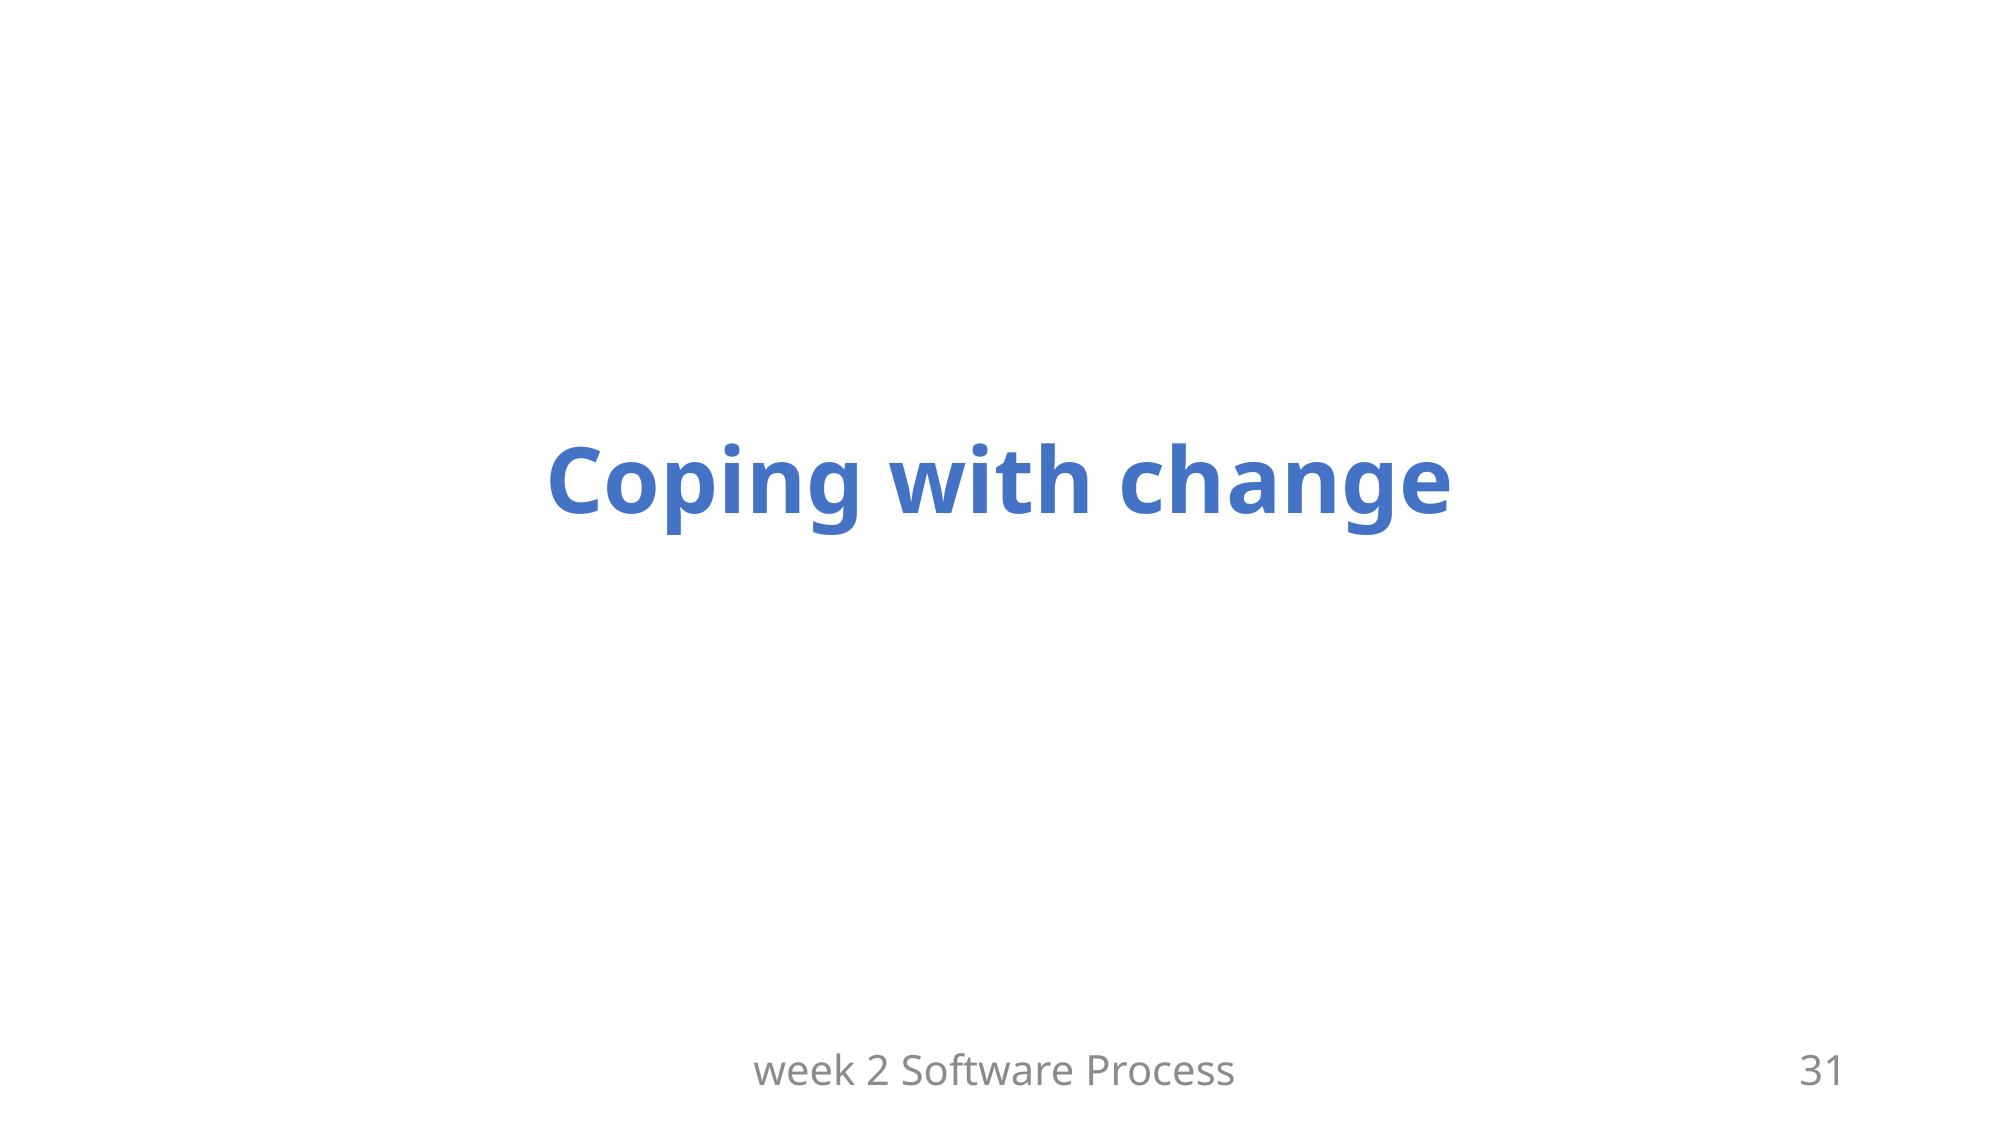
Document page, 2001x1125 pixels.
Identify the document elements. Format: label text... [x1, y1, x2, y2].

footer week 2 Software Process [662, 1042, 1338, 1103]
slide_number 31 [1412, 1042, 1863, 1103]
title Coping with change [324, 390, 1675, 578]
